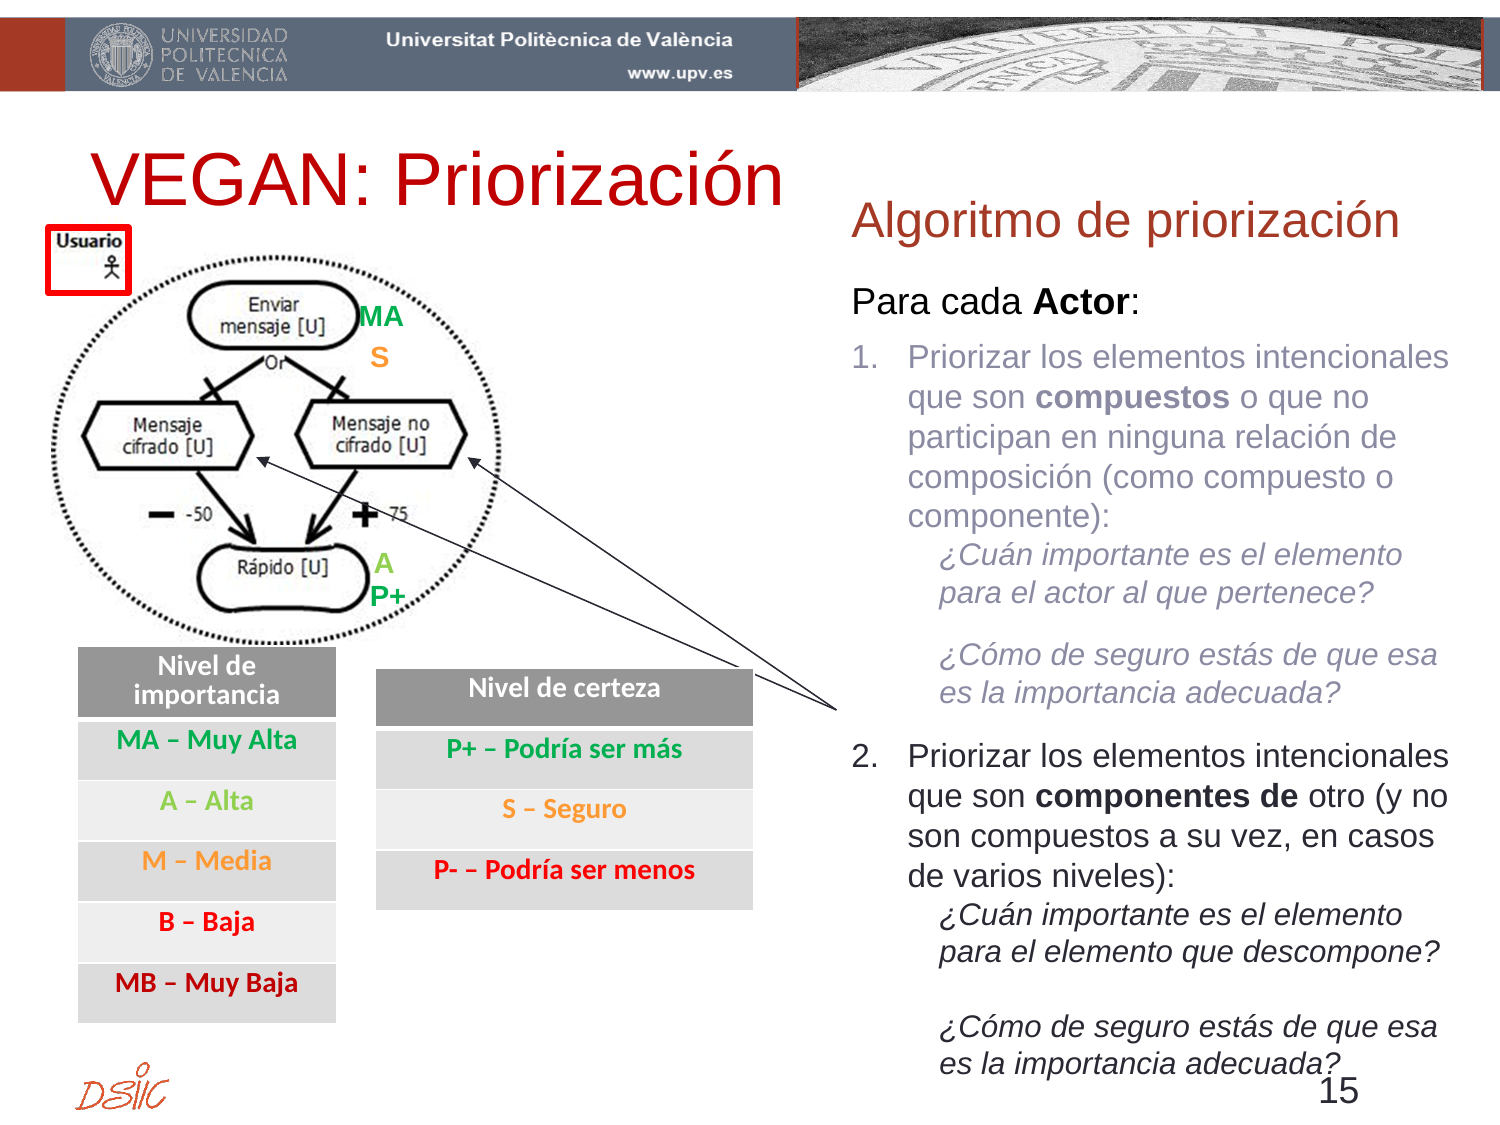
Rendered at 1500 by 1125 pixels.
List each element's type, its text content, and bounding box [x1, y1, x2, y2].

title VEGAN: Priorización [75, 101, 1425, 250]
table_cell A – Alta [78, 781, 336, 840]
picture [797, 17, 1483, 91]
table_cell P- – Podría ser menos [376, 851, 753, 910]
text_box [255, 456, 837, 711]
table_cell M – Media [78, 842, 336, 901]
table_cell B – Baja [78, 903, 336, 962]
table_cell MB – Muy Baja [78, 964, 336, 1023]
slide_number 15 [1303, 1089, 1478, 1113]
table_cell MA – Muy Alta [78, 722, 336, 780]
table_header Nivel de certeza [376, 718, 753, 726]
table_cell P+ – Podría ser más [376, 731, 753, 789]
picture [50, 215, 511, 647]
text_box Algoritmo de priorización Para cada Actor: Priorizar los elementos intencionales que son compuestos o que no participan en ninguna relación de composición (como compuesto o componente): ¿Cuán importante es el elemento para el actor al que pertenece? ¿Cómo de seguro estás de que esa es la importancia adecuada? Priorizar los elementos intencionales que son componentes de otro (y no son compuestos a su vez, en casos de varios niveles): ¿Cuán importante es el elemento para el elemento que descompone? ¿Cómo de seguro estás de que esa es la importancia adecuada? [836, 180, 1478, 1089]
table_header Nivel de importancia [78, 655, 254, 717]
table_cell S – Seguro [376, 790, 753, 849]
picture [75, 1062, 170, 1110]
picture [88, 15, 753, 101]
